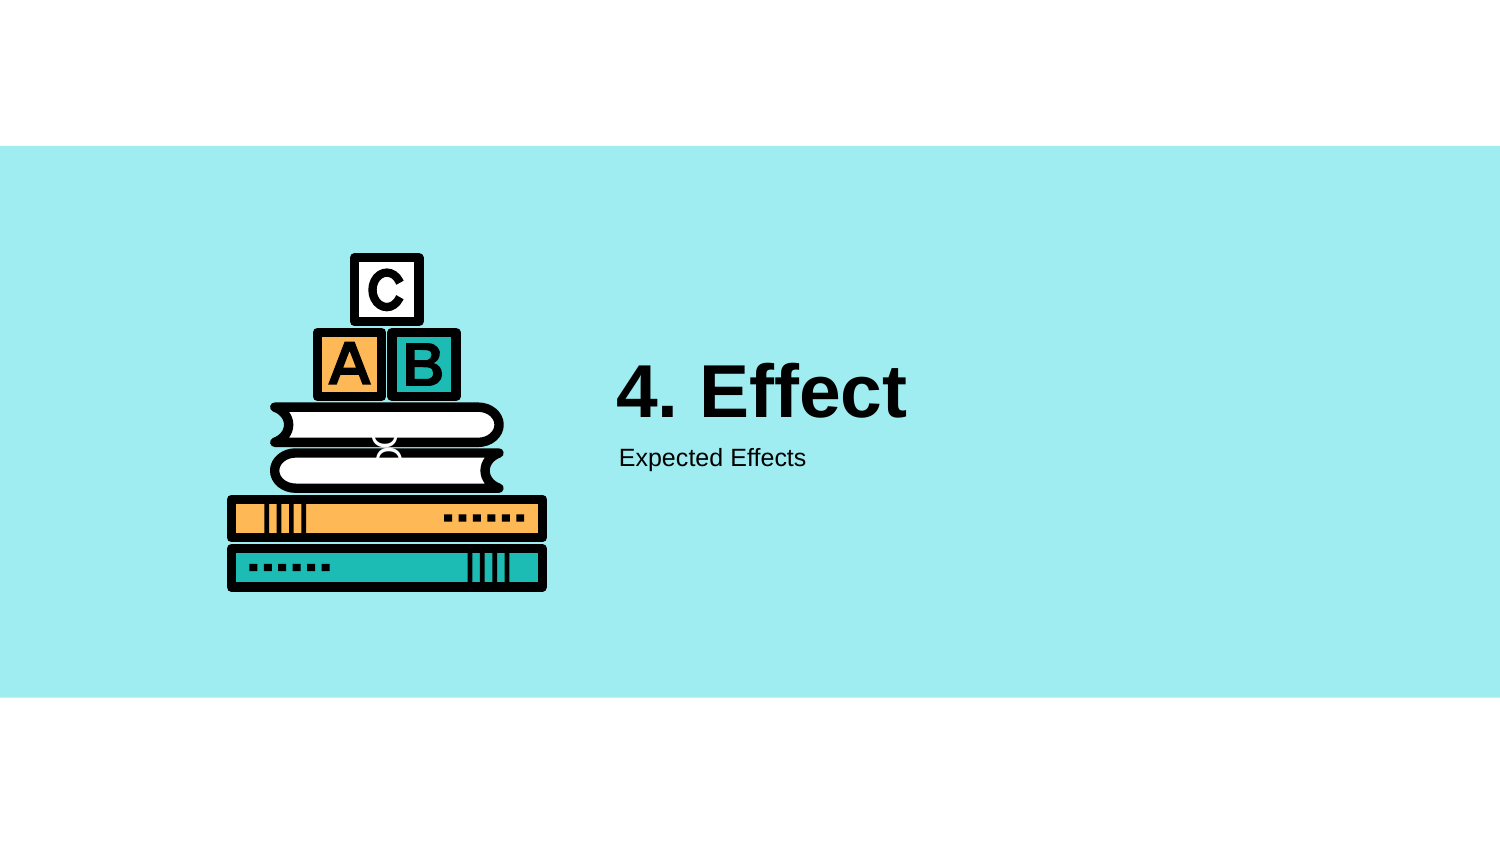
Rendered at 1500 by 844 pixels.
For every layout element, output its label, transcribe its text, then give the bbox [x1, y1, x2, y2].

list Expected Effects [601, 433, 1499, 479]
title 4. Effect [601, 343, 1499, 432]
